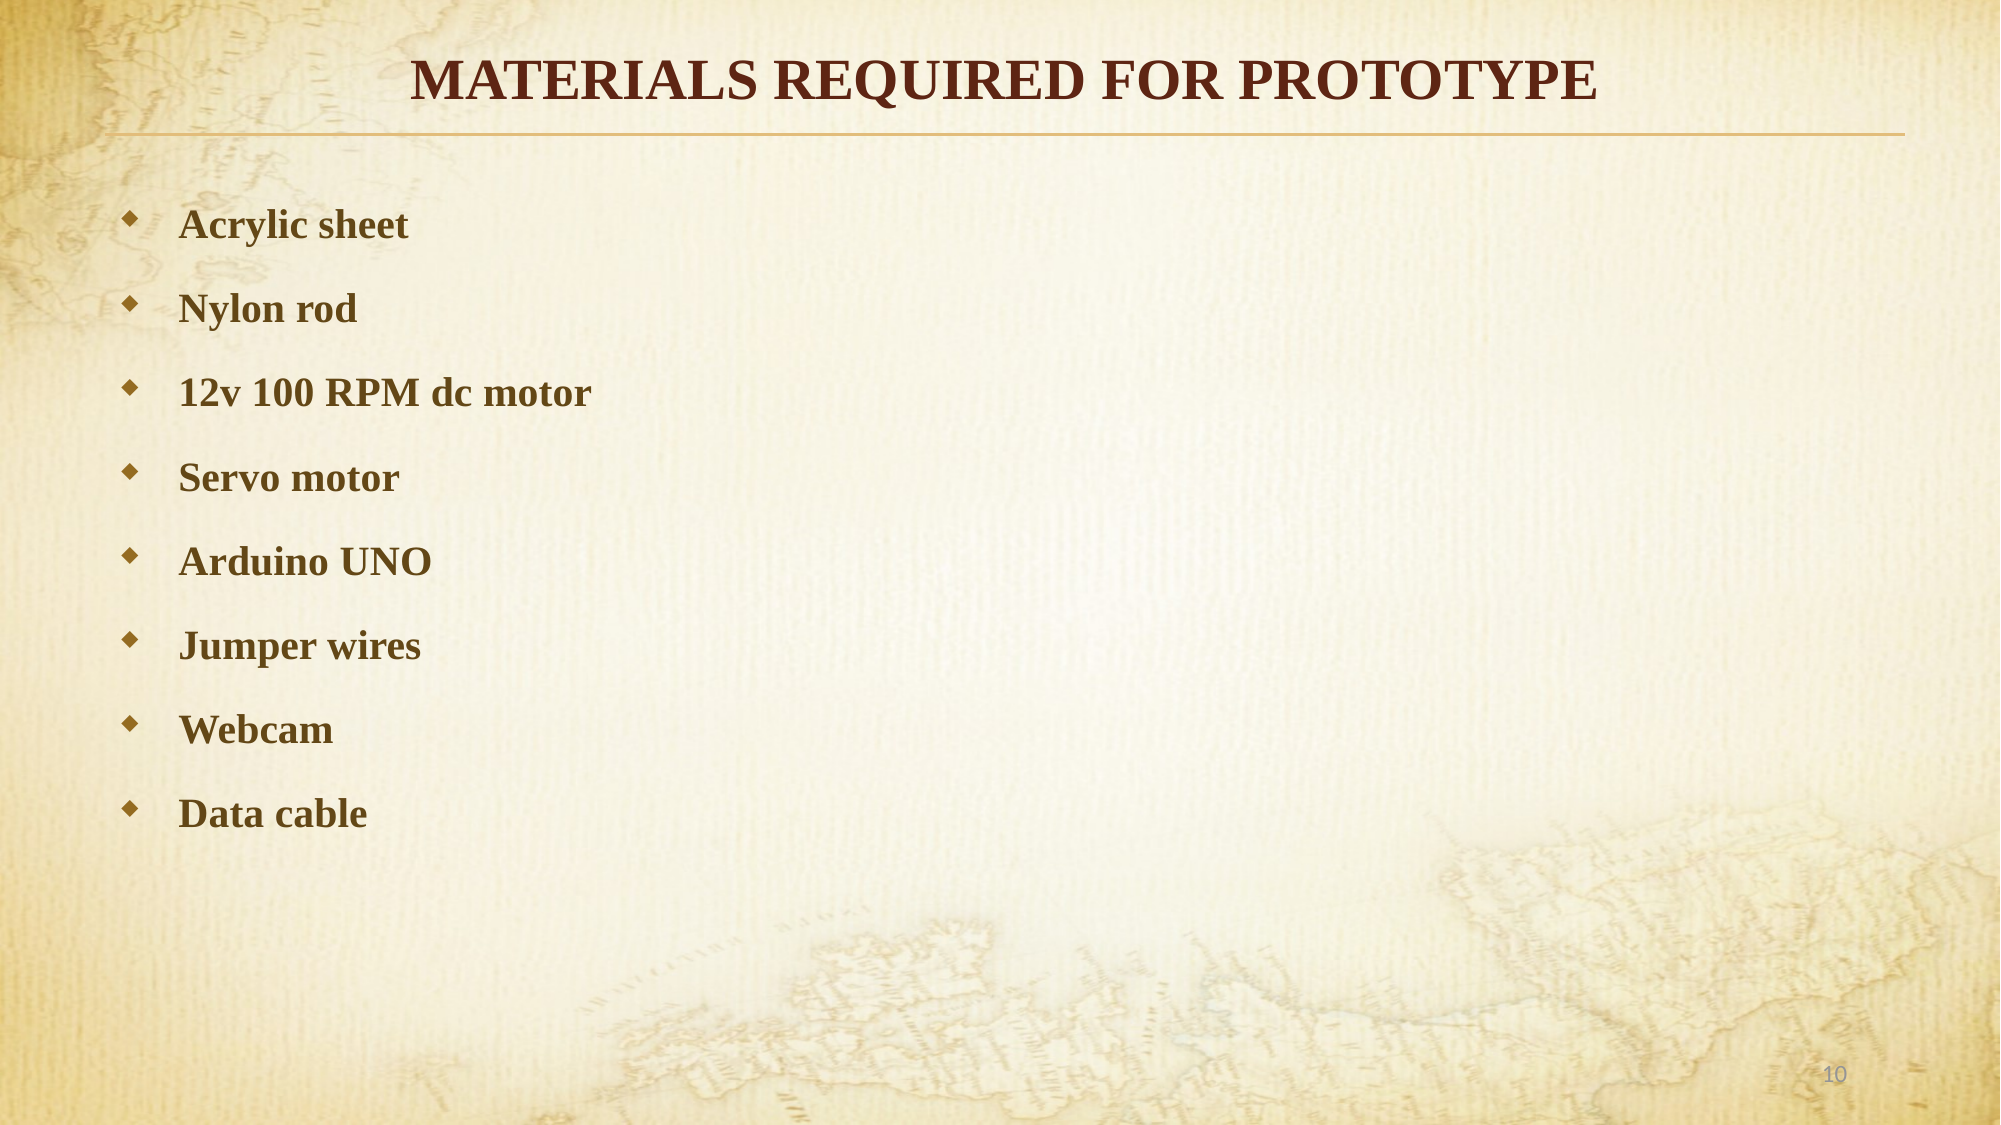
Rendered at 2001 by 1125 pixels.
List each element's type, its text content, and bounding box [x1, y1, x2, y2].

picture [0, 0, 2000, 1125]
list Acrylic sheet Nylon rod 12v 100 RPM dc motor Servo motor Arduino UNO Jumper wires Webcam Data cable [104, 184, 1904, 1058]
title MATERIALS REQUIRED FOR PROTOTYPE [104, 30, 1906, 132]
slide_number 10 [1412, 1042, 1863, 1103]
